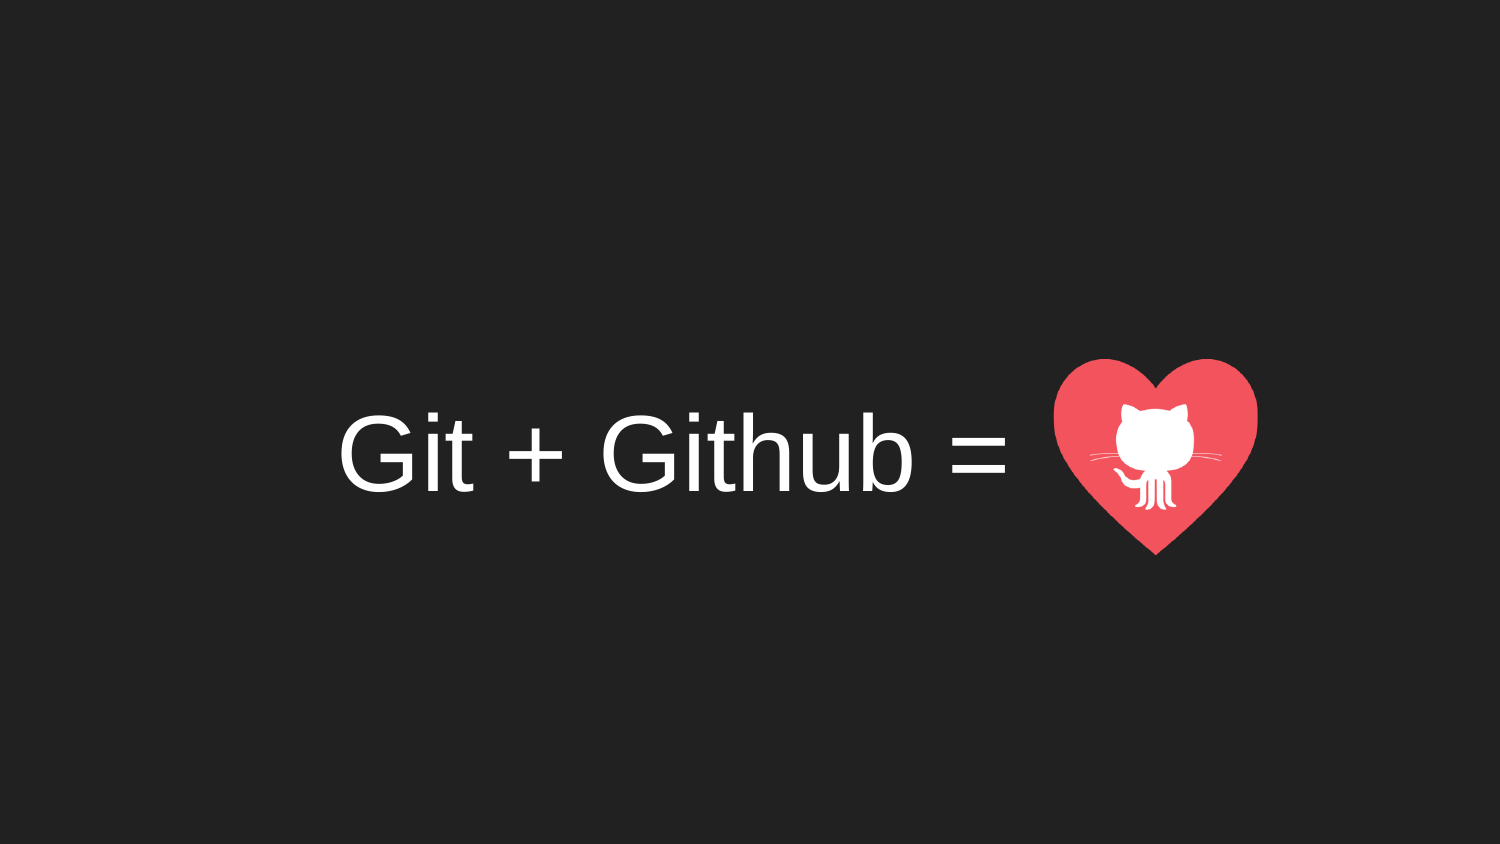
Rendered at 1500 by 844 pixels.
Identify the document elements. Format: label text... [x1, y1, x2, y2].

title Git + Github = [139, 191, 1238, 529]
picture [1053, 359, 1258, 556]
